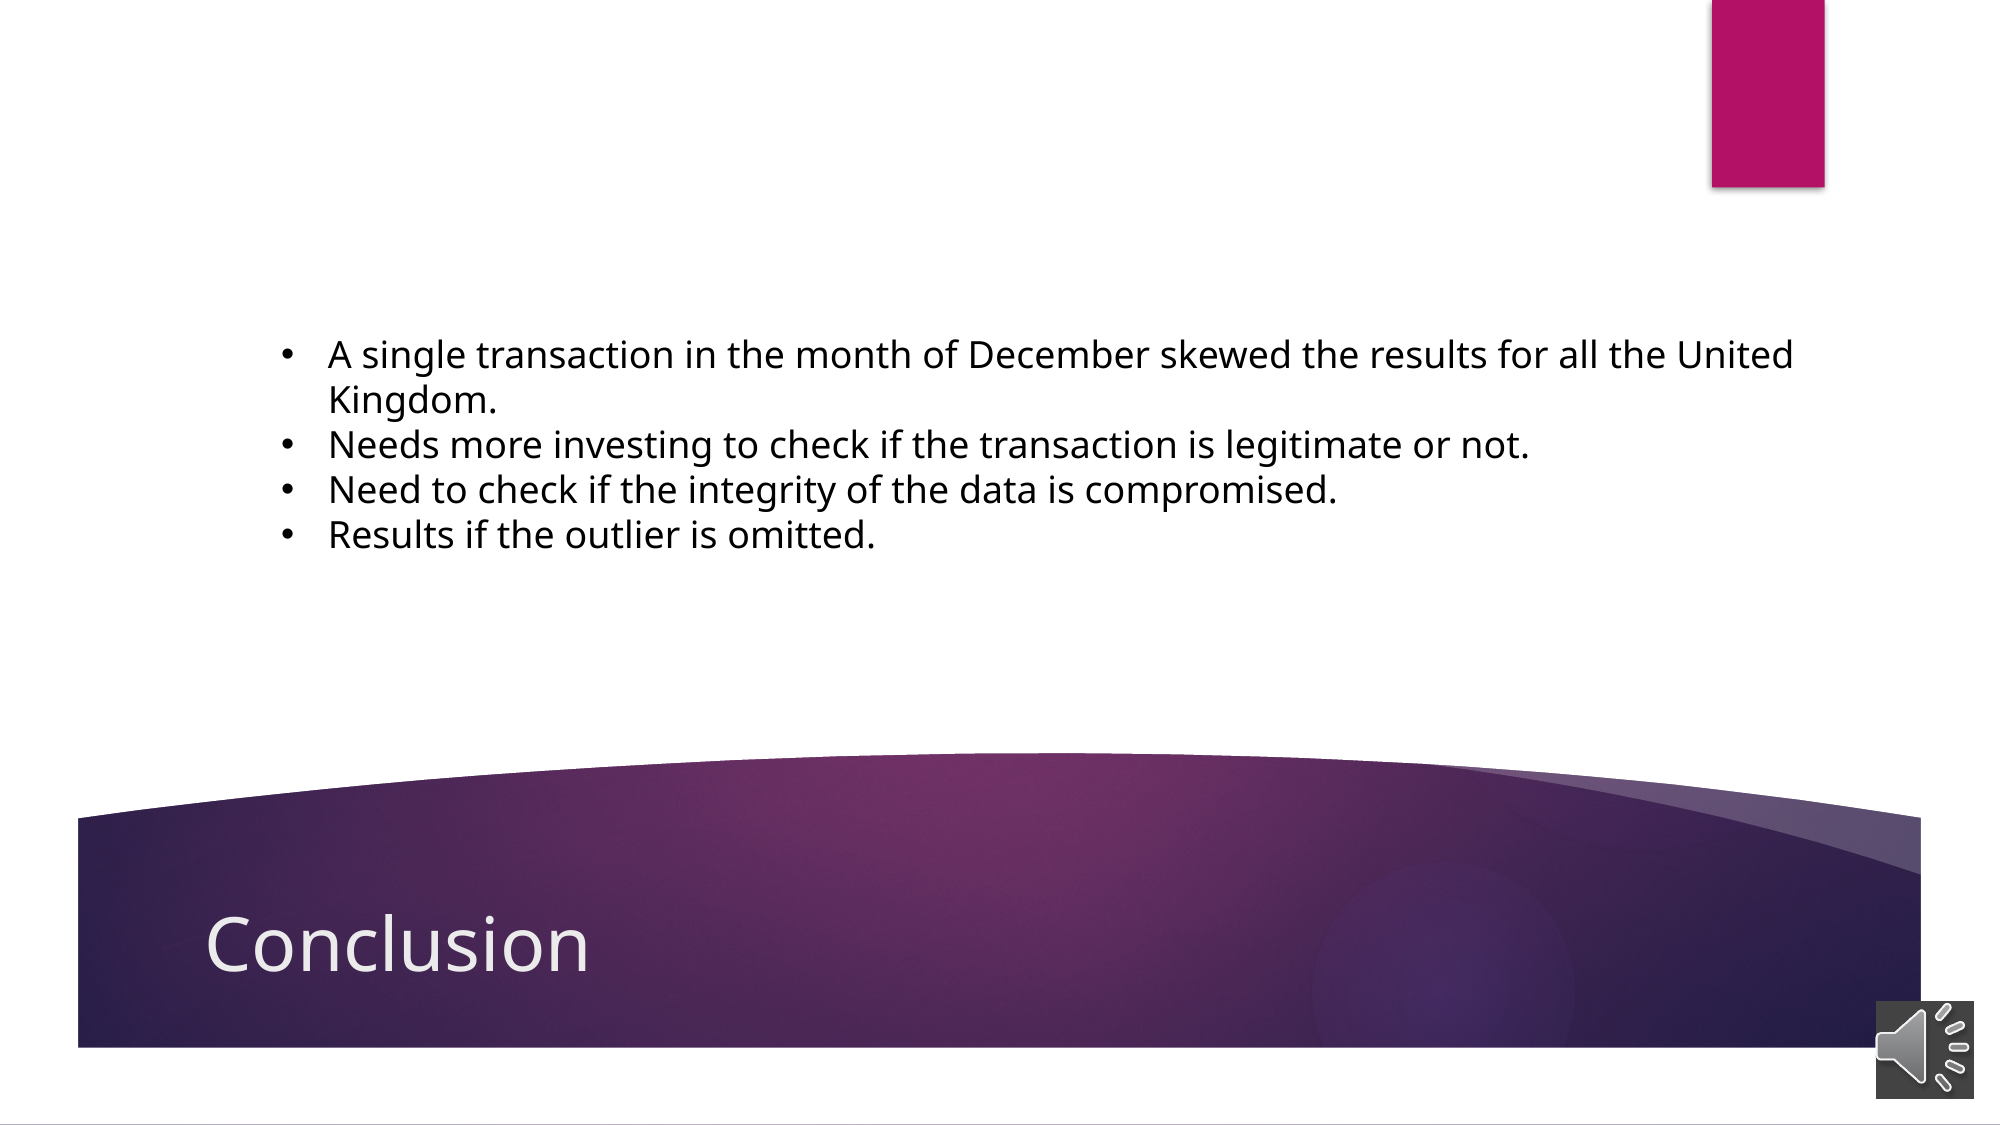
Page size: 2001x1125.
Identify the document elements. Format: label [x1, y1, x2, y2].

picture [1874, 999, 1976, 1101]
text_box [0, 0, 2000, 1125]
